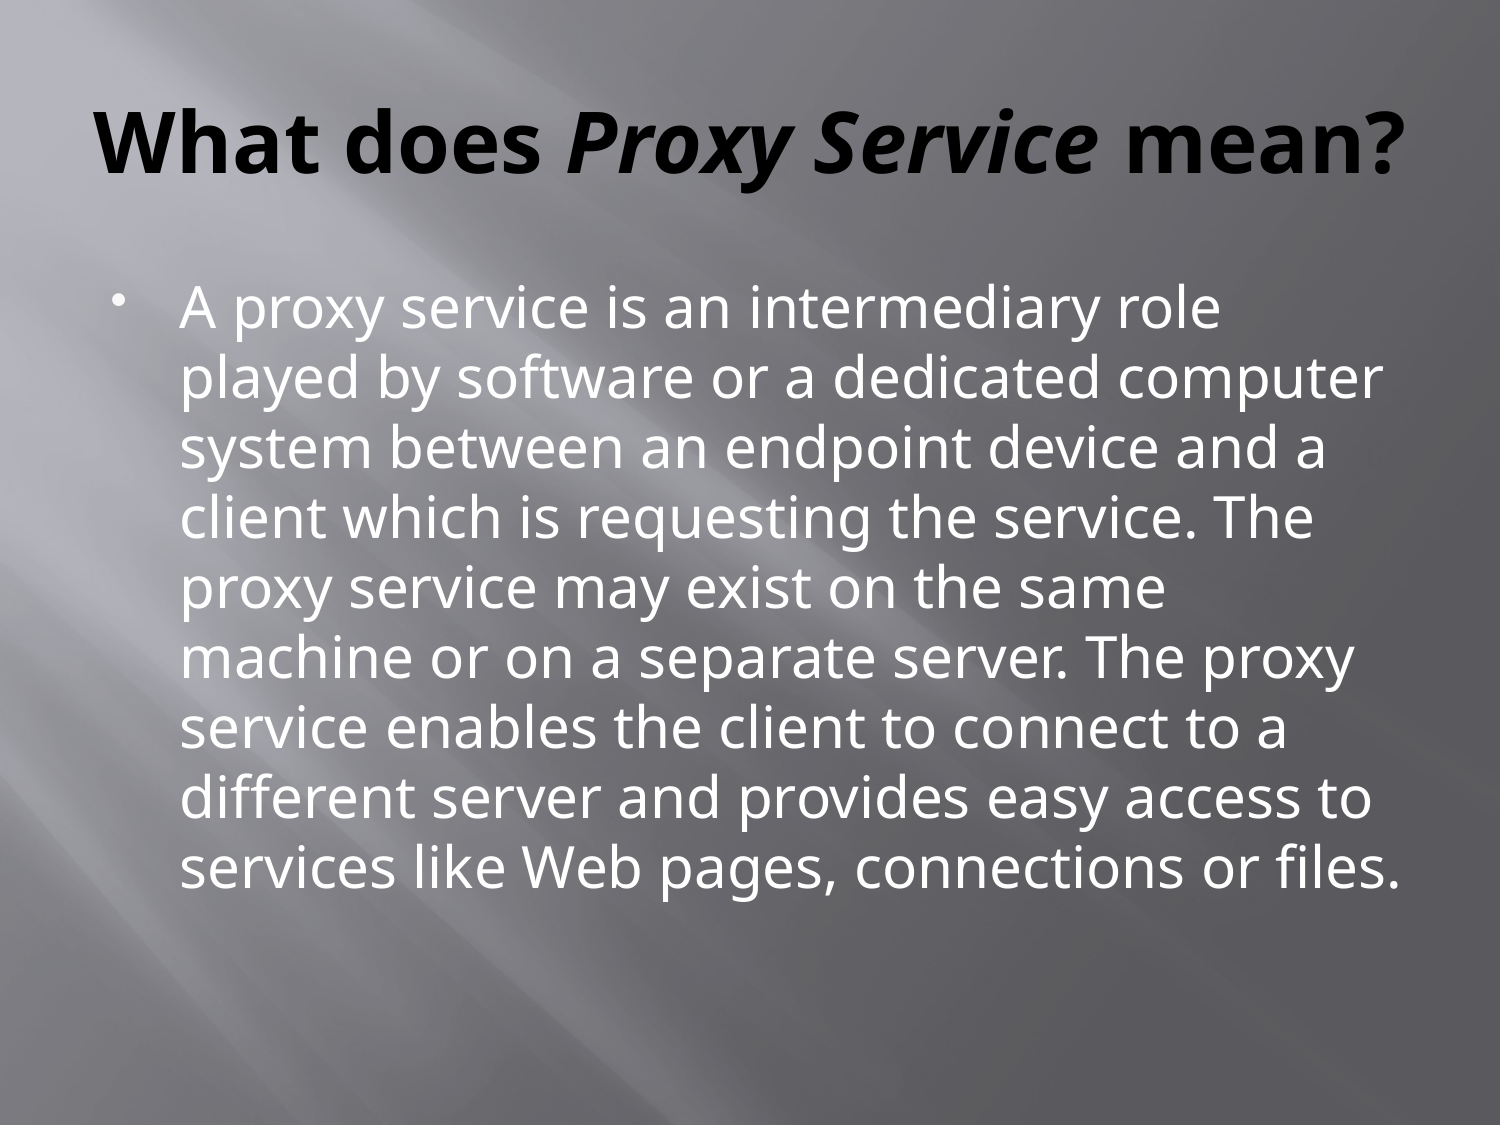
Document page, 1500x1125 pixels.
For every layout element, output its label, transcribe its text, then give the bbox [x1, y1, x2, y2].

list A proxy service is an intermediary role played by software or a dedicated computer system between an endpoint device and a client which is requesting the service. The proxy service may exist on the same machine or on a separate server. The proxy service enables the client to connect to a different server and provides easy access to services like Web pages, connections or files. [75, 262, 1425, 1035]
title What does Proxy Service mean? [75, 45, 1425, 233]
